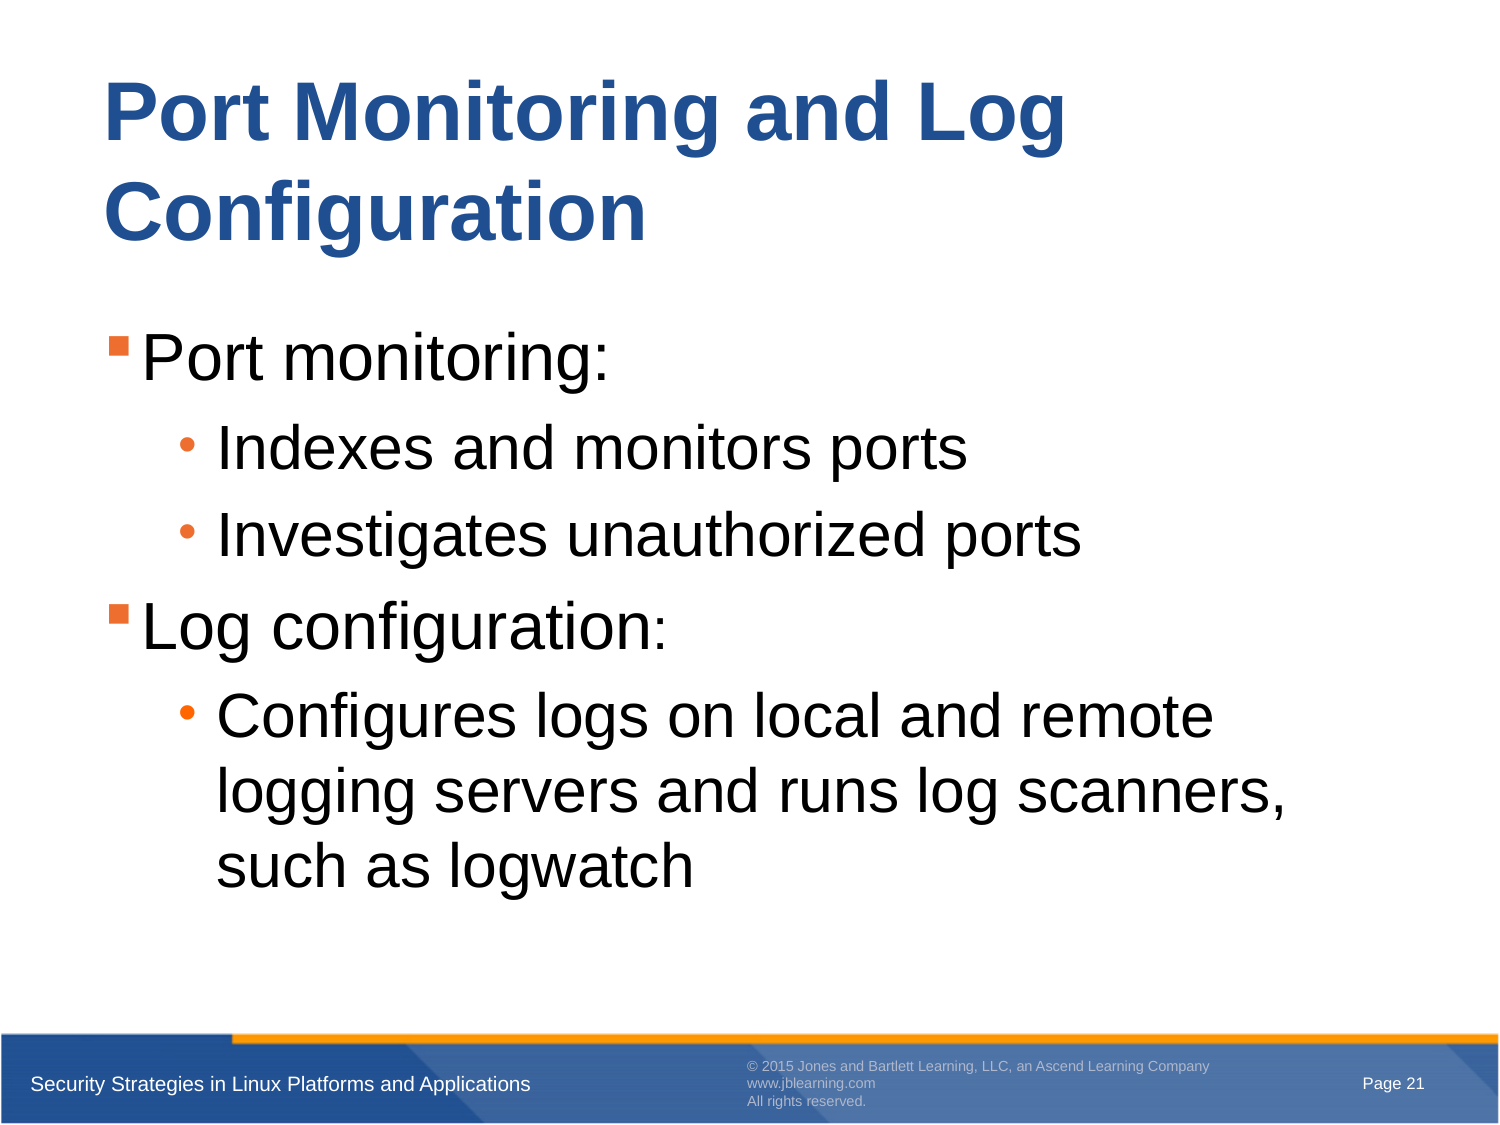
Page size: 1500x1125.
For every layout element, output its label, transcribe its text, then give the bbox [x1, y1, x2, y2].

title Port Monitoring and Log Configuration [88, 49, 1451, 129]
list Port monitoring: Indexes and monitors ports Investigates unauthorized ports Log configuration: Configures logs on local and remote logging servers and runs log scanners, such as logwatch [88, 306, 1451, 1014]
picture [0, 1032, 1500, 1125]
